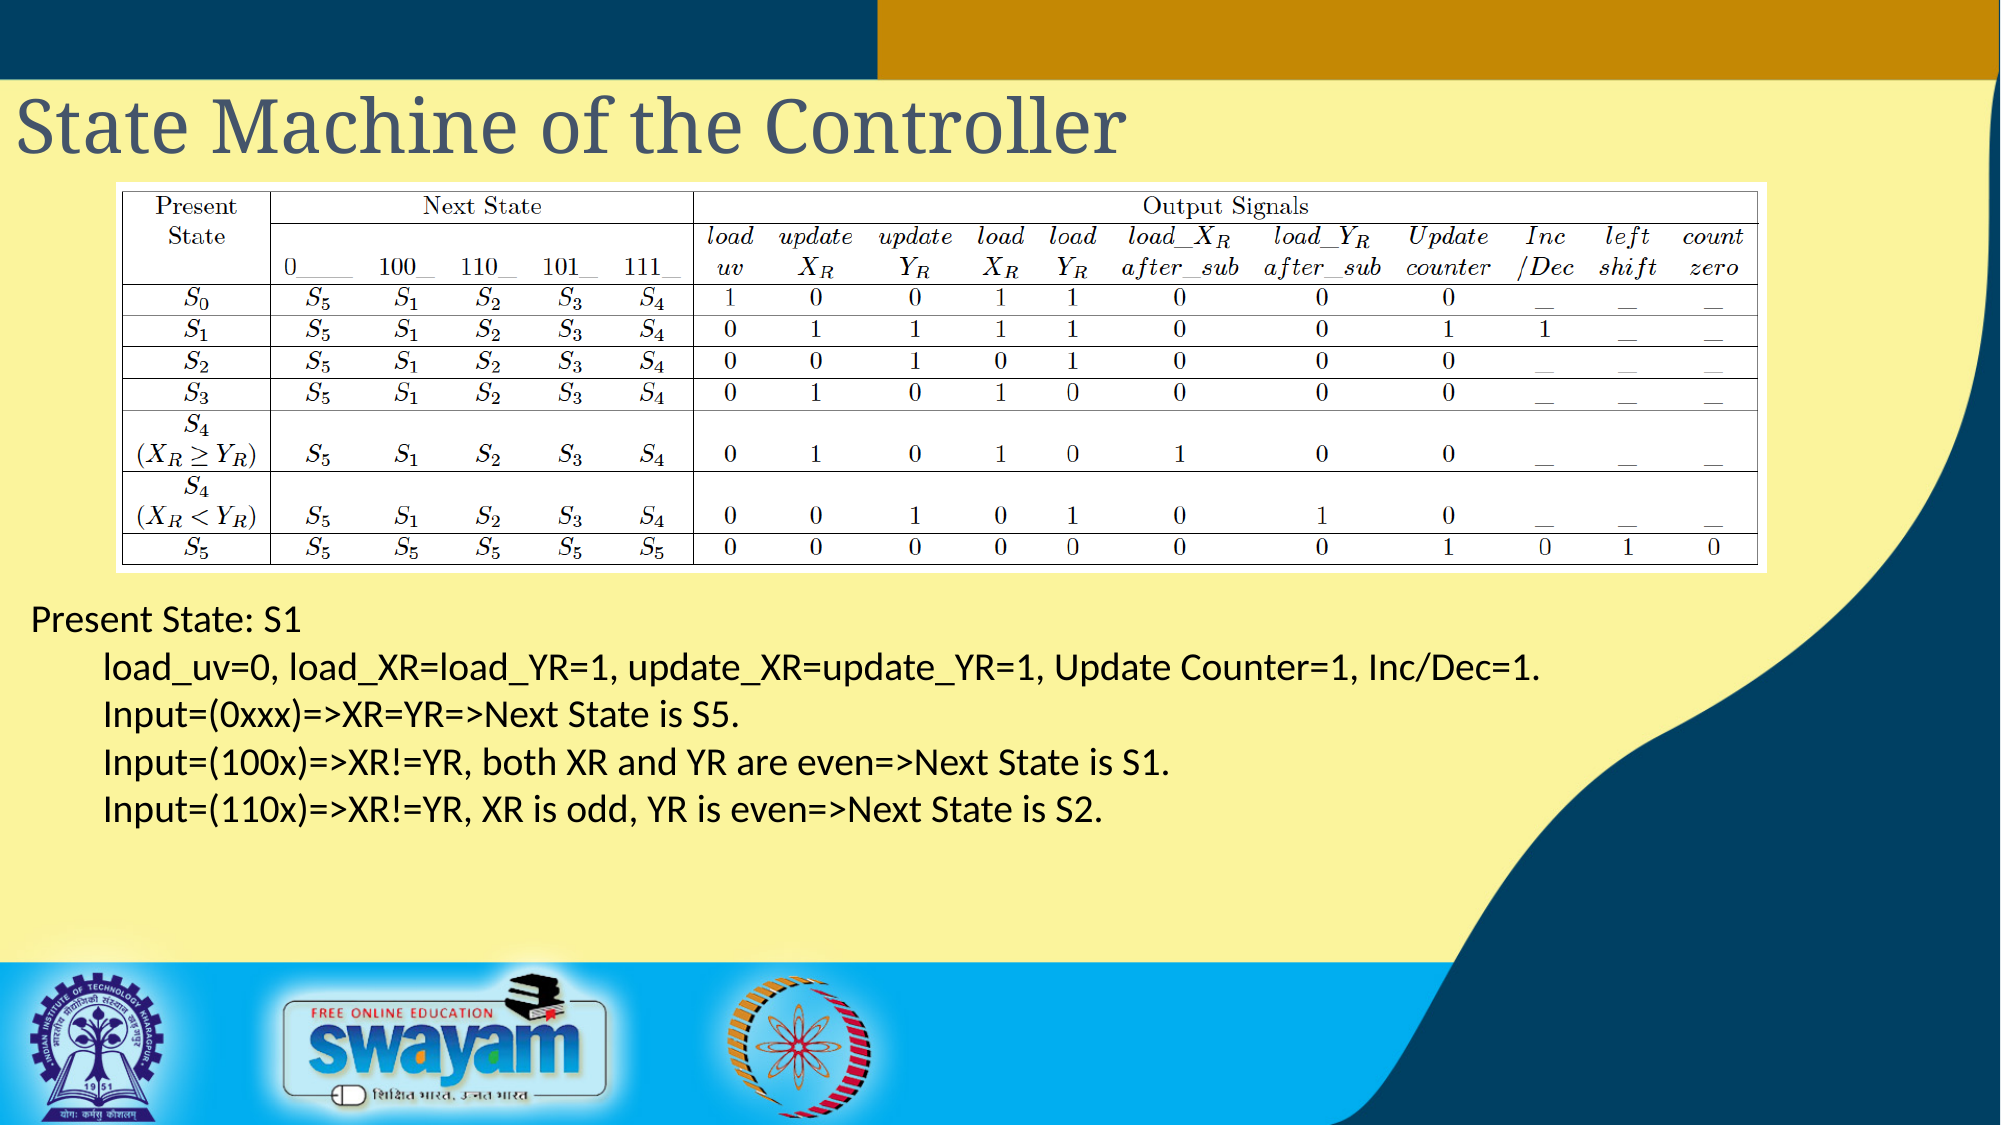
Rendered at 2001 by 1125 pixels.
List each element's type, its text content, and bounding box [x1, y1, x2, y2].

title State Machine of the Controller [0, 20, 1911, 238]
text_box Present State: S1 load_uv=0, load_XR=load_YR=1, update_XR=update_YR=1, Update Counter=1, Inc/Dec=1. Input=(0xxx)=>XR=YR=>Next State is S5. Input=(100x)=>XR!=YR, both XR and YR are even=>Next State is S1. Input=(110x)=>XR!=YR, XR is odd, YR is even=>Next State is S2. [16, 586, 1737, 934]
picture [0, 0, 2001, 1125]
